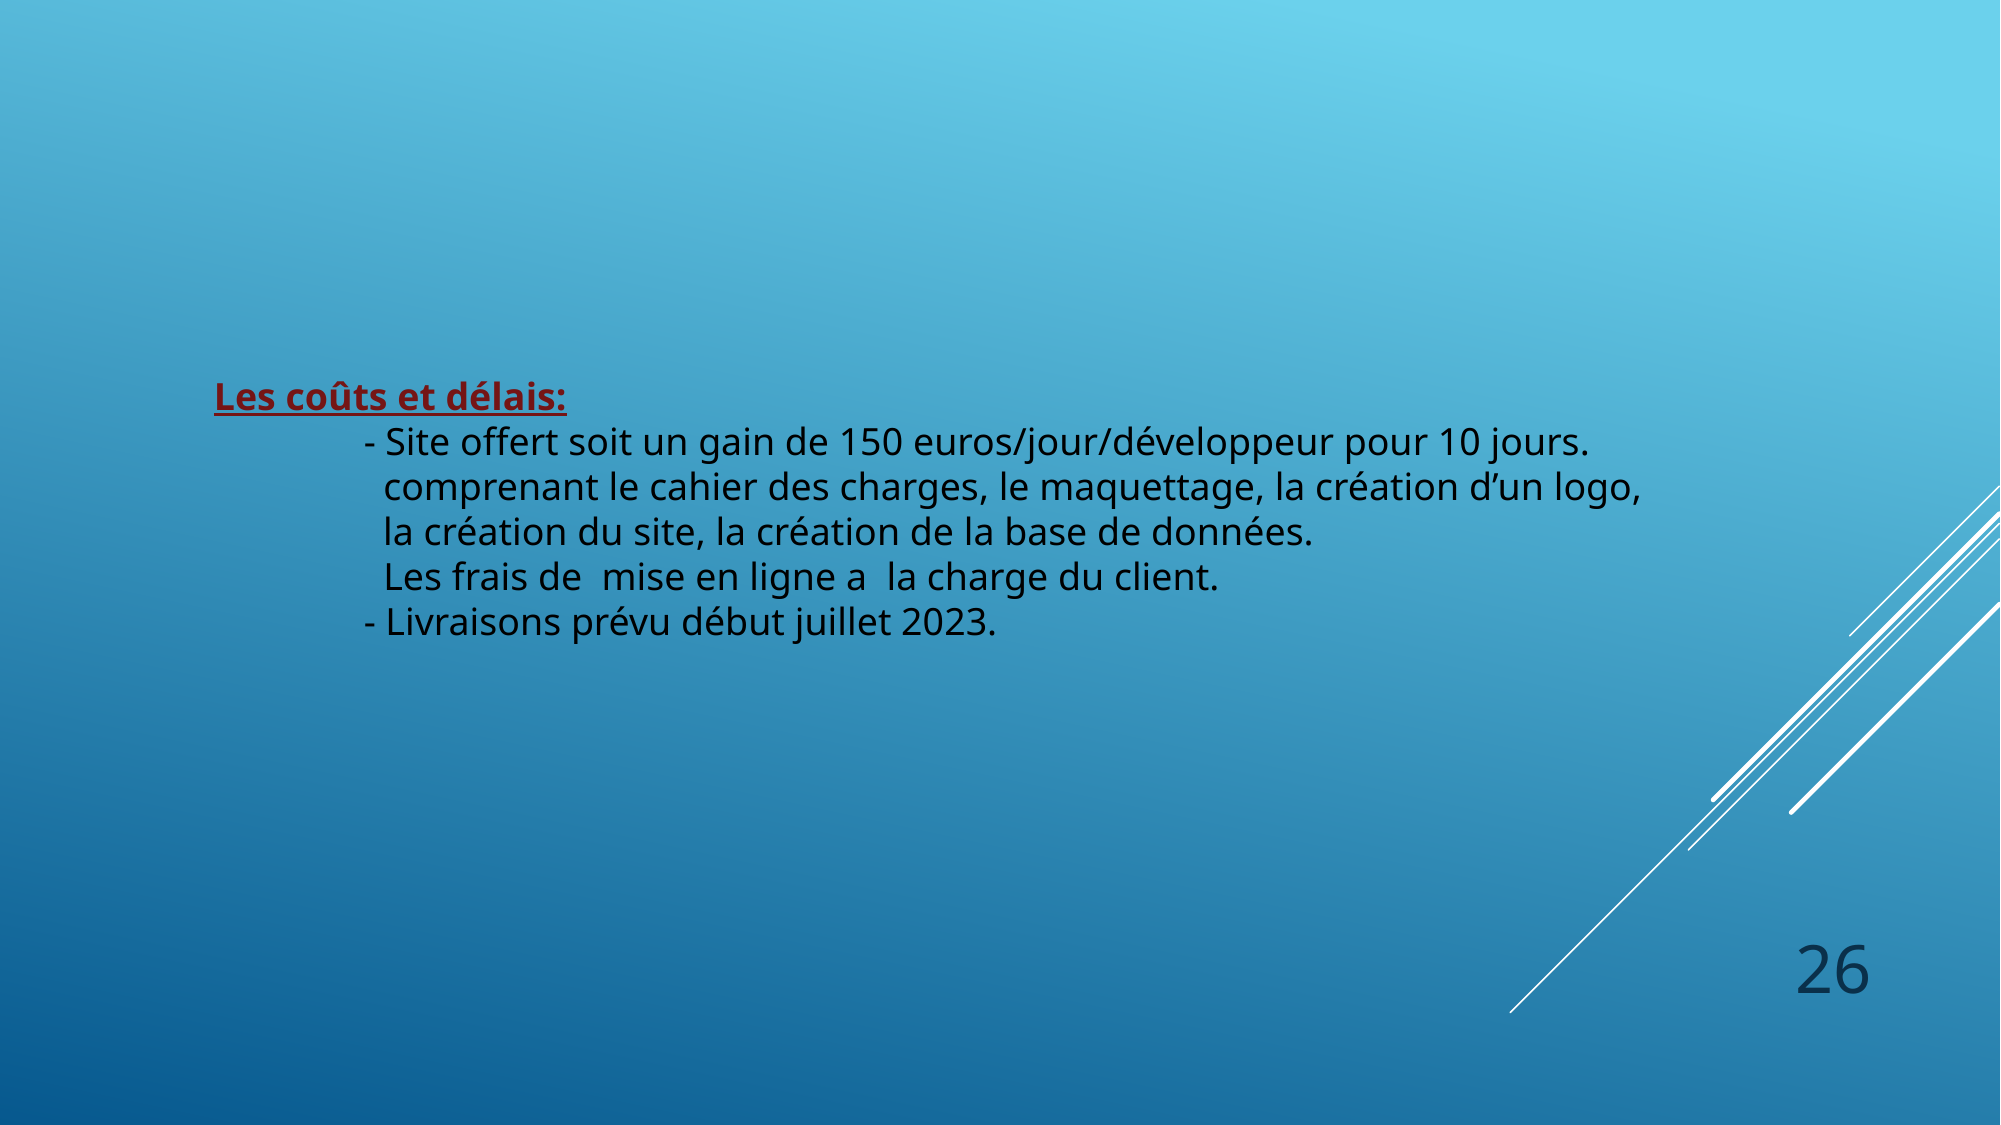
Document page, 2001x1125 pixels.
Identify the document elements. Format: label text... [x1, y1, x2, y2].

slide_number 26 [1700, 915, 1888, 1025]
text_box Les coûts et délais: - Site offert soit un gain de 150 euros/jour/développeur pour 10 jours. comprenant le cahier des charges, le maquettage, la création d’un logo, la création du site, la création de la base de données. Les frais de mise en ligne a la charge du client. - Livraisons prévu début juillet 2023. [199, 365, 1689, 696]
